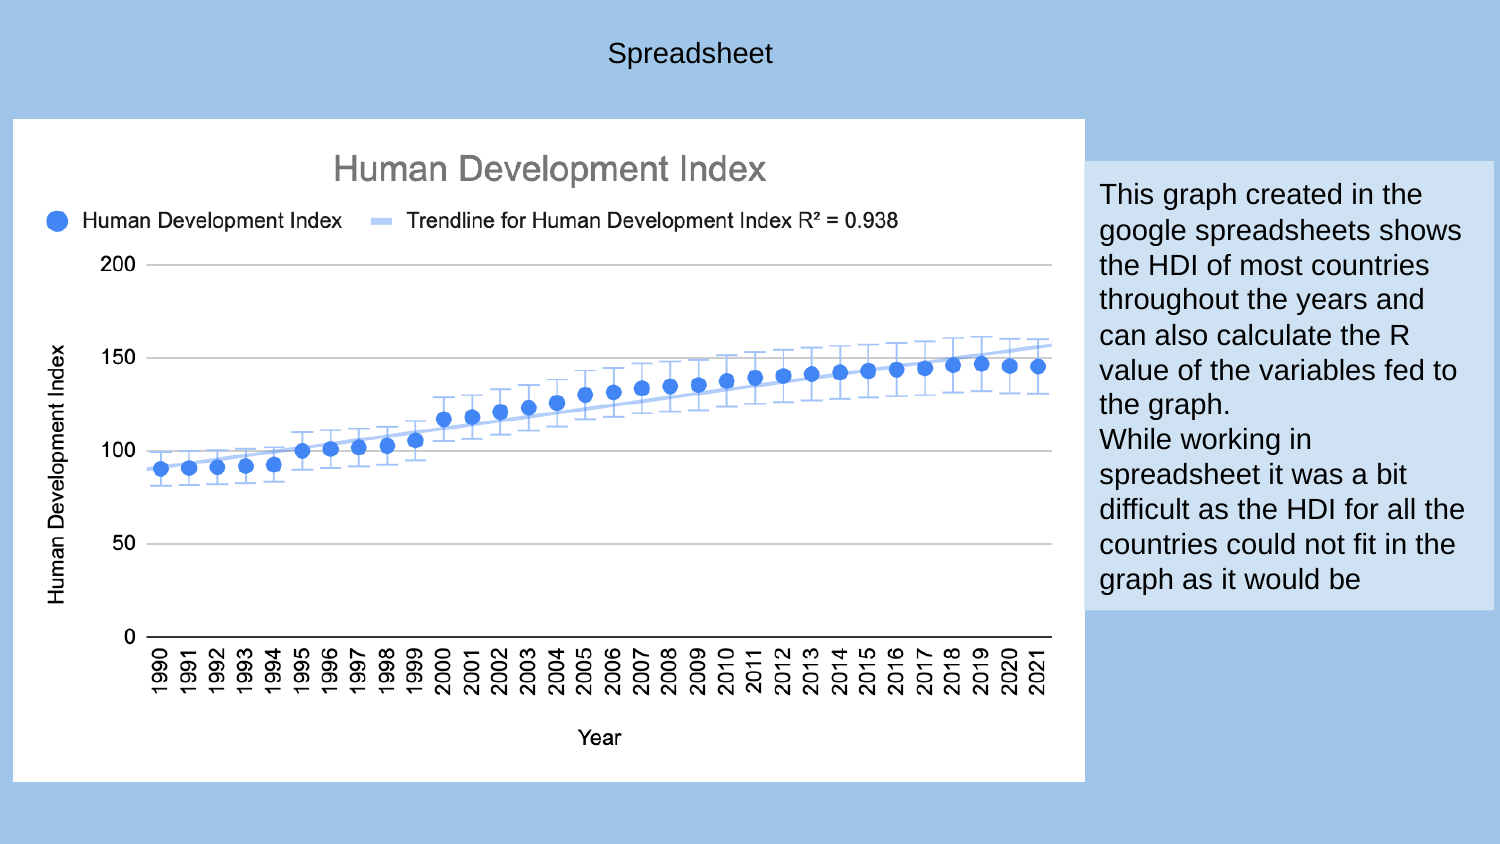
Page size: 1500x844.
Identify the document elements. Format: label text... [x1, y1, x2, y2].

text_box This graph created in the google spreadsheets shows the HDI of most countries throughout the years and can also calculate the R value of the variables fed to the graph. While working in spreadsheet it was a bit difficult as the HDI for all the countries could not fit in the graph as it would be [1089, 160, 1494, 611]
text_box Spreadsheet [592, 19, 870, 85]
picture [13, 119, 1085, 782]
